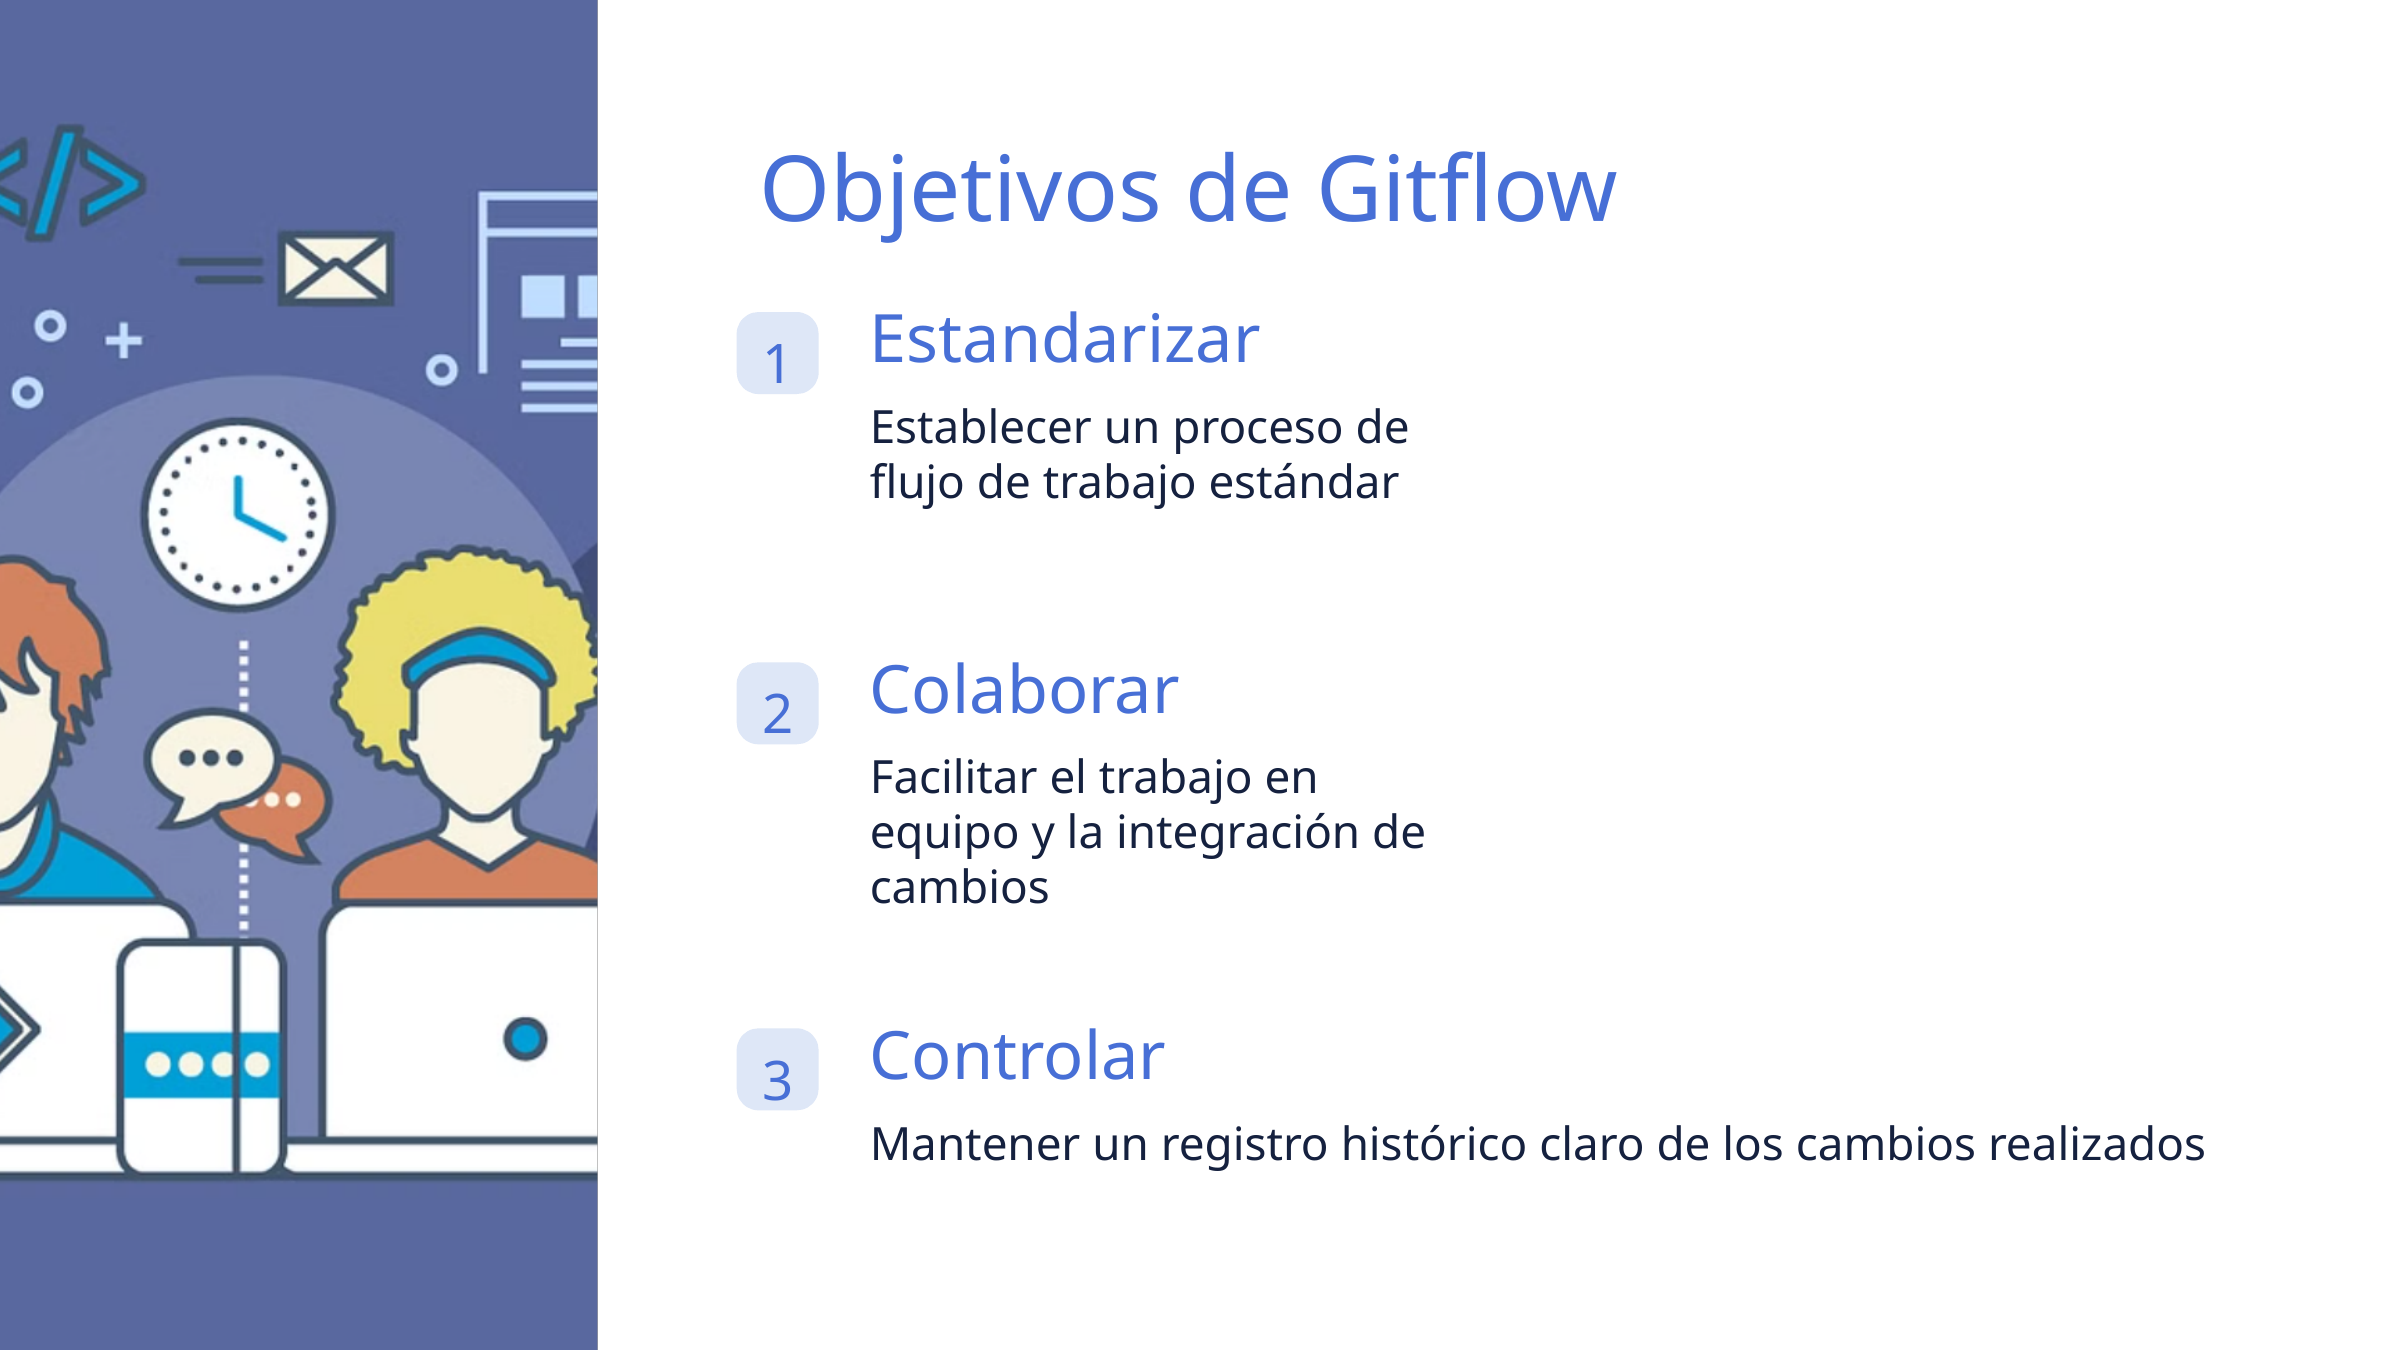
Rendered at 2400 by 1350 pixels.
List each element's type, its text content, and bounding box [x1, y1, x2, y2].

text_box Estandarizar [855, 311, 1311, 369]
text_box Controlar [855, 1028, 1311, 1086]
picture [0, 0, 599, 1350]
text_box [736, 312, 819, 395]
text_box Establecer un proceso de flujo de trabajo estándar [855, 390, 1482, 501]
text_box Colaborar [855, 662, 1311, 720]
text_box [736, 662, 819, 745]
text_box Facilitar el trabajo en equipo y la integración de cambios [855, 741, 1482, 851]
text_box 1 [766, 318, 789, 388]
text_box 3 [762, 1035, 793, 1104]
text_box Mantener un registro histórico claro de los cambios realizados [855, 1107, 1895, 1162]
text_box Objetivos de Gitflow [744, 118, 1656, 232]
text_box [736, 1028, 819, 1111]
text_box 2 [762, 669, 793, 738]
